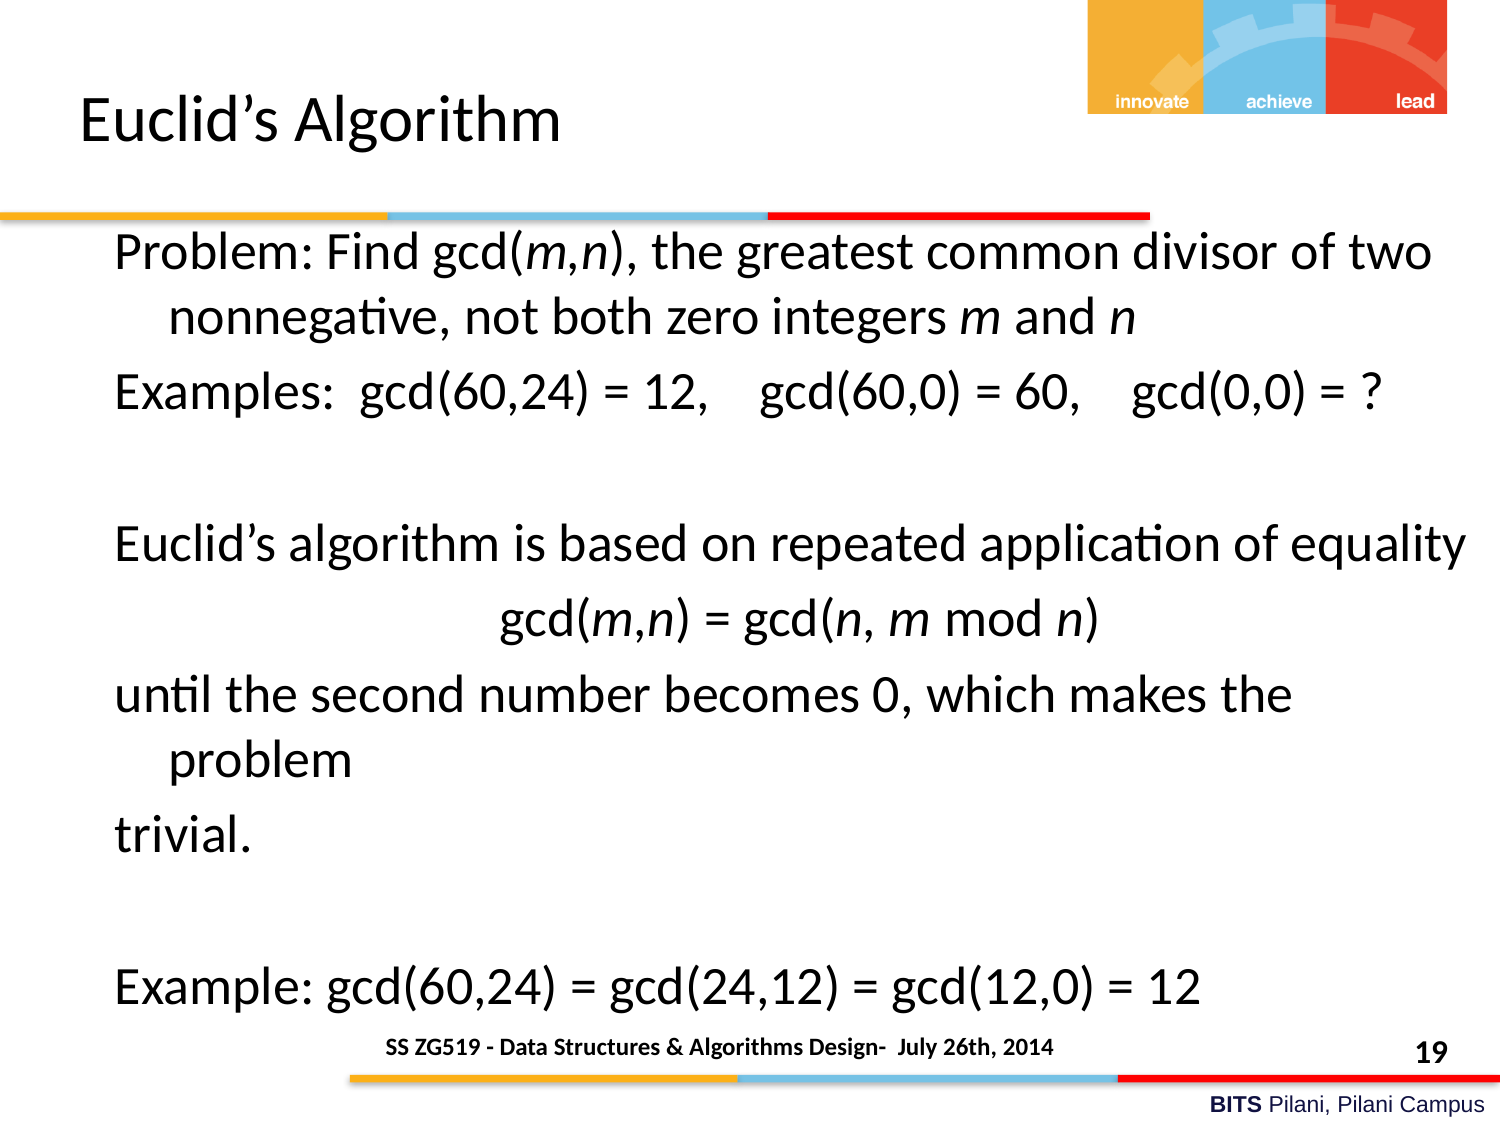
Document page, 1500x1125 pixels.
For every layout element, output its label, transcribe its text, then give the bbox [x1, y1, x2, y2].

footer SS ZG519 - Data Structures & Algorithms Design- July 26th, 2014 [360, 1023, 1081, 1084]
picture [1087, 0, 1448, 114]
slide_number 19 [1399, 1023, 1500, 1072]
title Euclid’s Algorithm [64, 45, 1069, 185]
list Problem: Find gcd(m,n), the greatest common divisor of two nonnegative, not both zero integers m and n Examples: gcd(60,24) = 12, gcd(60,0) = 60, gcd(0,0) = ? Euclid’s algorithm is based on repeated application of equality gcd(m,n) = gcd(n, m mod n) until the second number becomes 0, which makes the problem trivial. Example: gcd(60,24) = gcd(24,12) = gcd(12,0) = 12 [99, 207, 1500, 1075]
